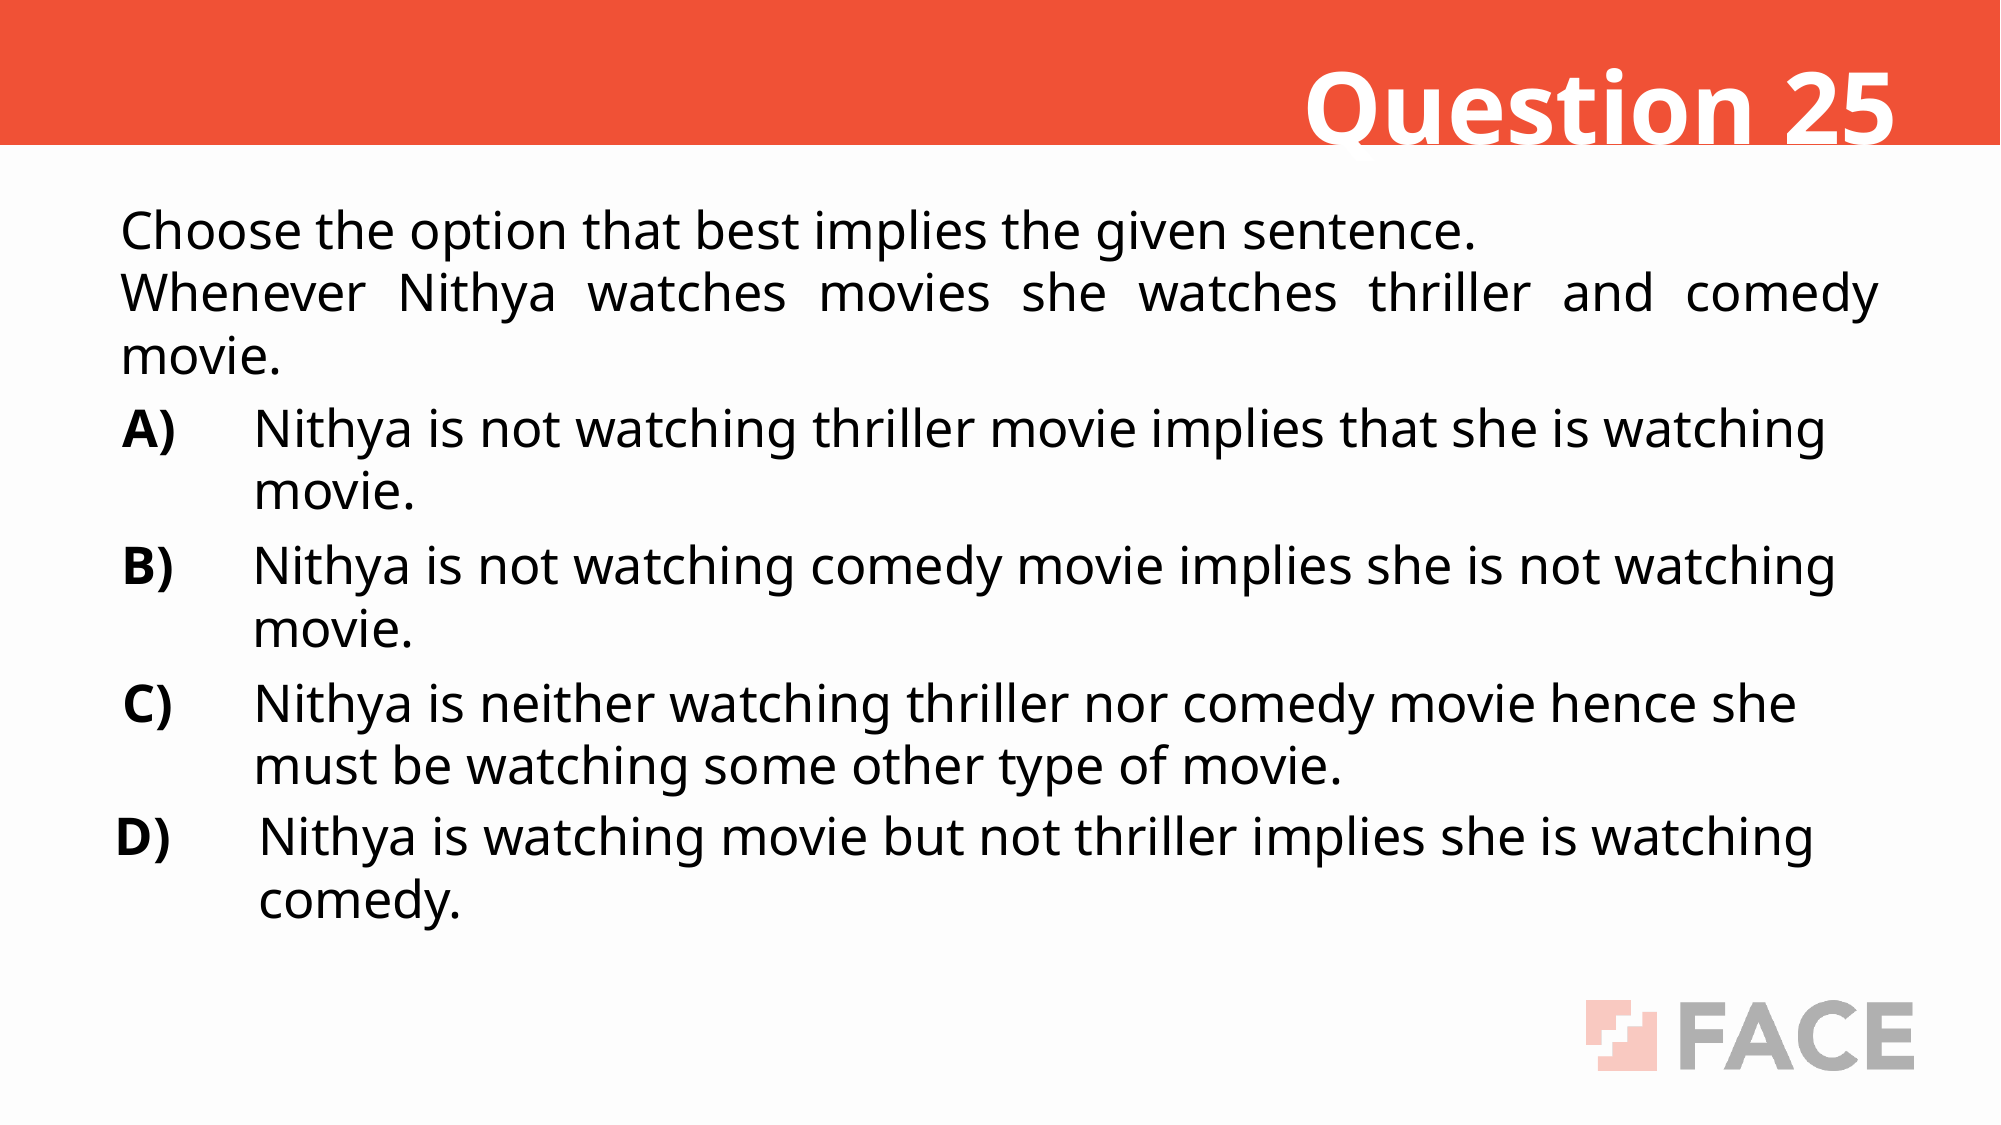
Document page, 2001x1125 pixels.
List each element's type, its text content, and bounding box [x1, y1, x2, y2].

text_box A) [107, 387, 223, 465]
text_box B) [106, 524, 221, 603]
text_box Choose the option that best implies the given sentence. Whenever Nithya watches movies she watches thriller and comedy movie. [105, 189, 1895, 392]
text_box Question 25 [638, 37, 1914, 173]
text_box [0, 0, 2000, 147]
text_box Nithya is neither watching thriller nor comedy movie hence she must be watching some other type of movie. [238, 662, 1896, 803]
text_box Nithya is not watching thriller movie implies that she is watching movie. [238, 387, 1896, 528]
text_box Nithya is watching movie but not thriller implies she is watching comedy. [243, 796, 1900, 936]
picture [1586, 1000, 1914, 1072]
text_box D) [99, 796, 215, 874]
text_box C) [107, 662, 223, 740]
text_box Nithya is not watching comedy movie implies she is not watching movie. [237, 524, 1894, 665]
